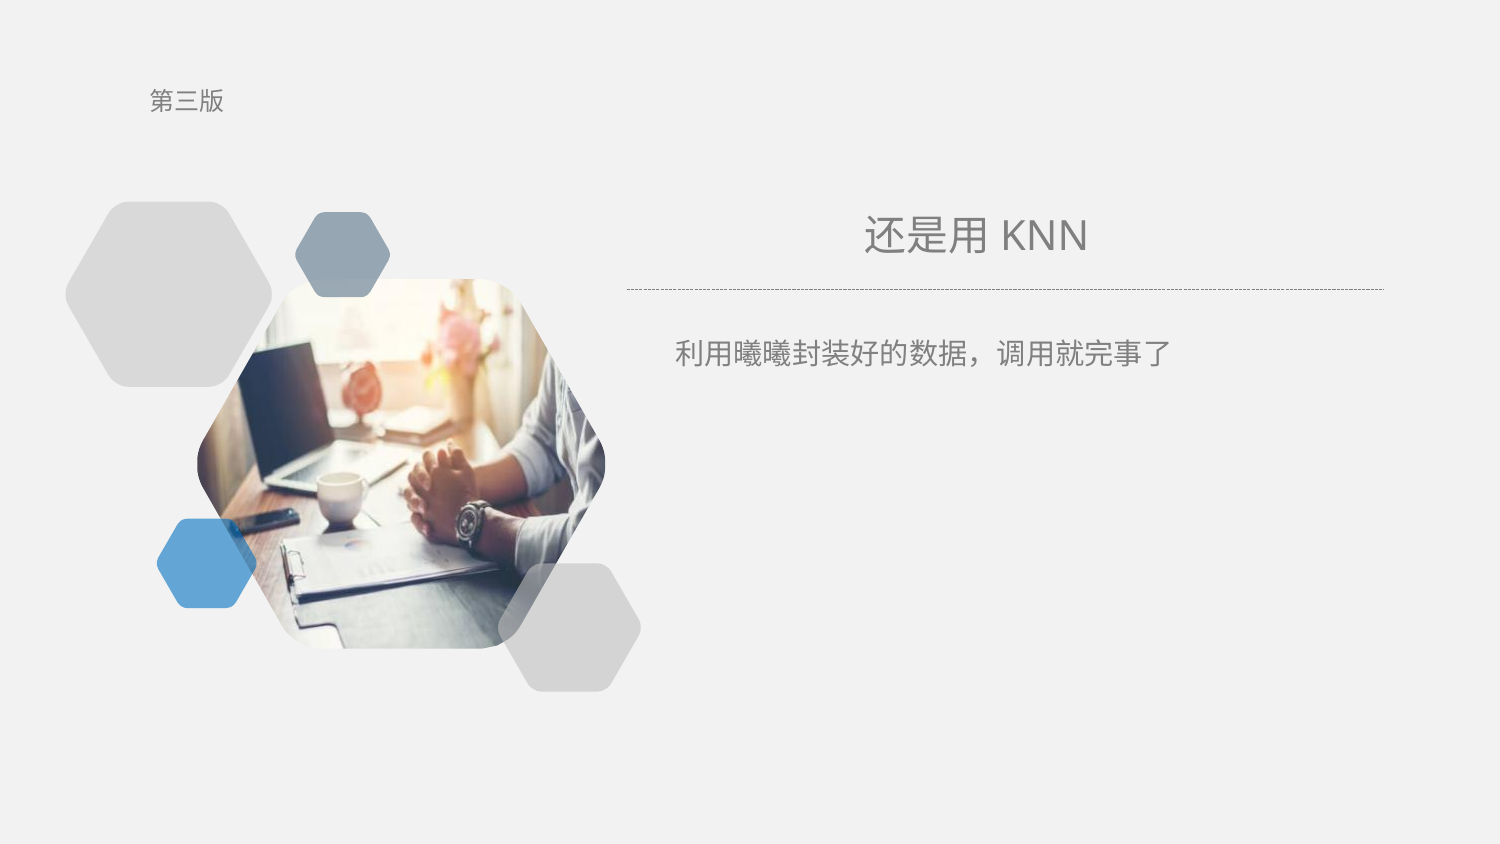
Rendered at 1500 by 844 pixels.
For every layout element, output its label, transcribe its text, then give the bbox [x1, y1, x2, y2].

text_box [64, 200, 269, 388]
picture [197, 279, 606, 649]
text_box [155, 517, 197, 610]
text_box [294, 211, 391, 279]
text_box 利用曦曦封装好的数据，调用就完事了 [660, 310, 1403, 378]
text_box [506, 565, 642, 693]
text_box 还是用KNN [727, 201, 1227, 267]
text_box 第三版 [79, 78, 296, 124]
